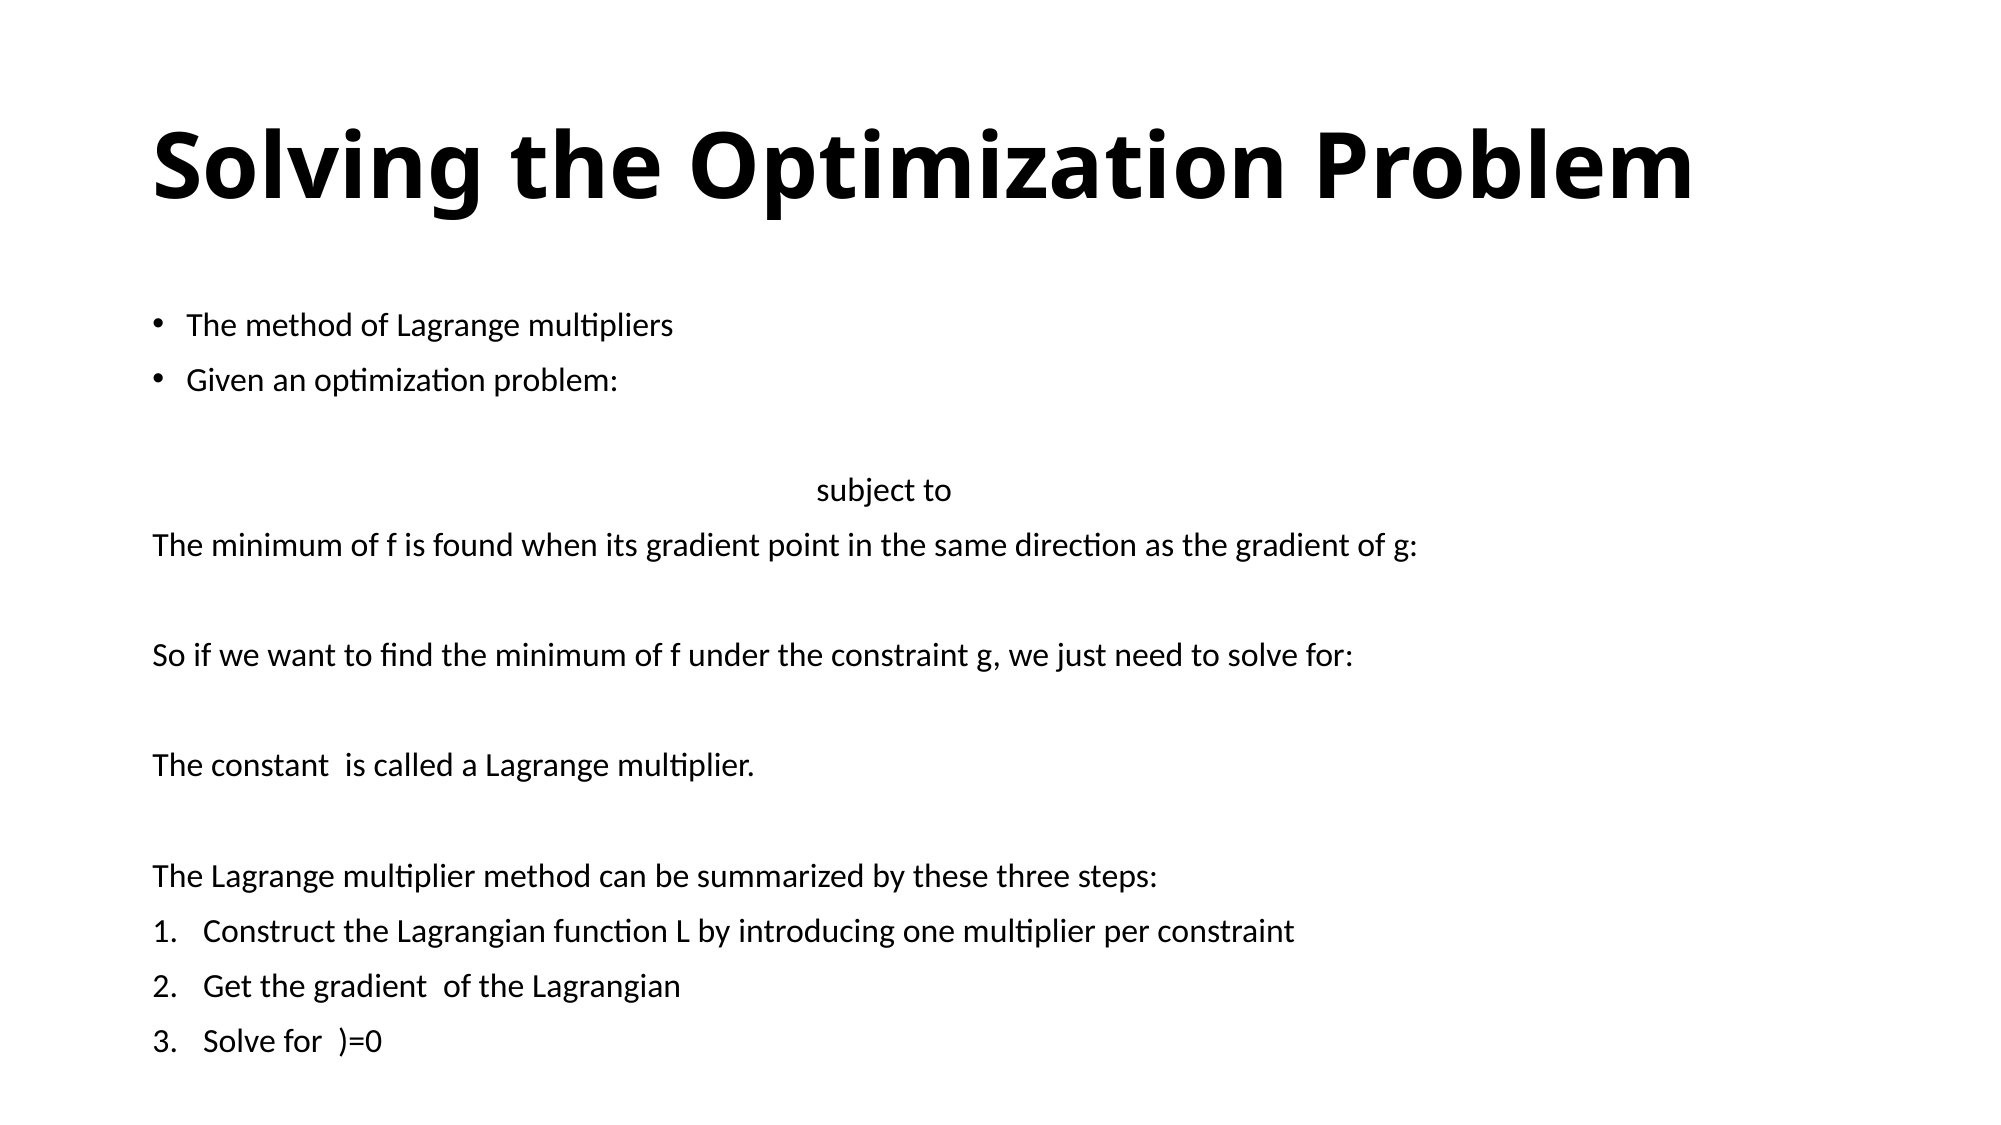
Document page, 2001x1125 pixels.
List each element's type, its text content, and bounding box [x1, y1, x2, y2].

title Solving the Optimization Problem [137, 59, 1863, 278]
